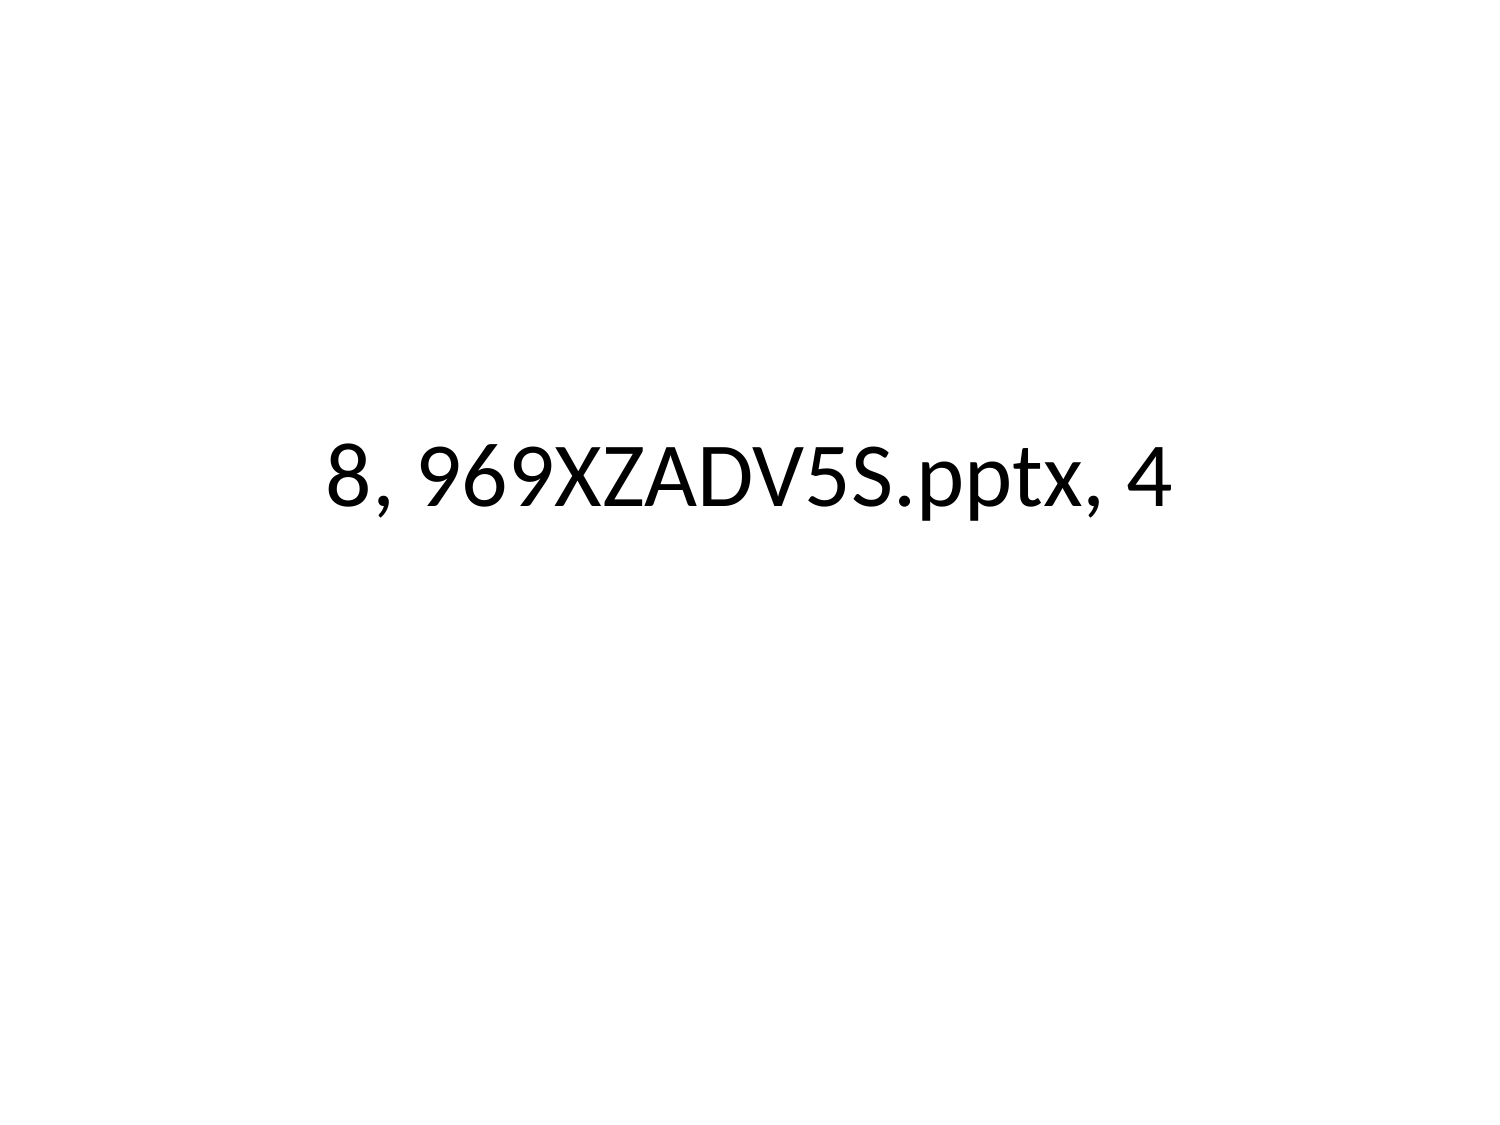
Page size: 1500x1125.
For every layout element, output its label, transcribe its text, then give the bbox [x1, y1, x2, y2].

title 8, 969XZADV5S.pptx, 4 [112, 349, 1388, 591]
